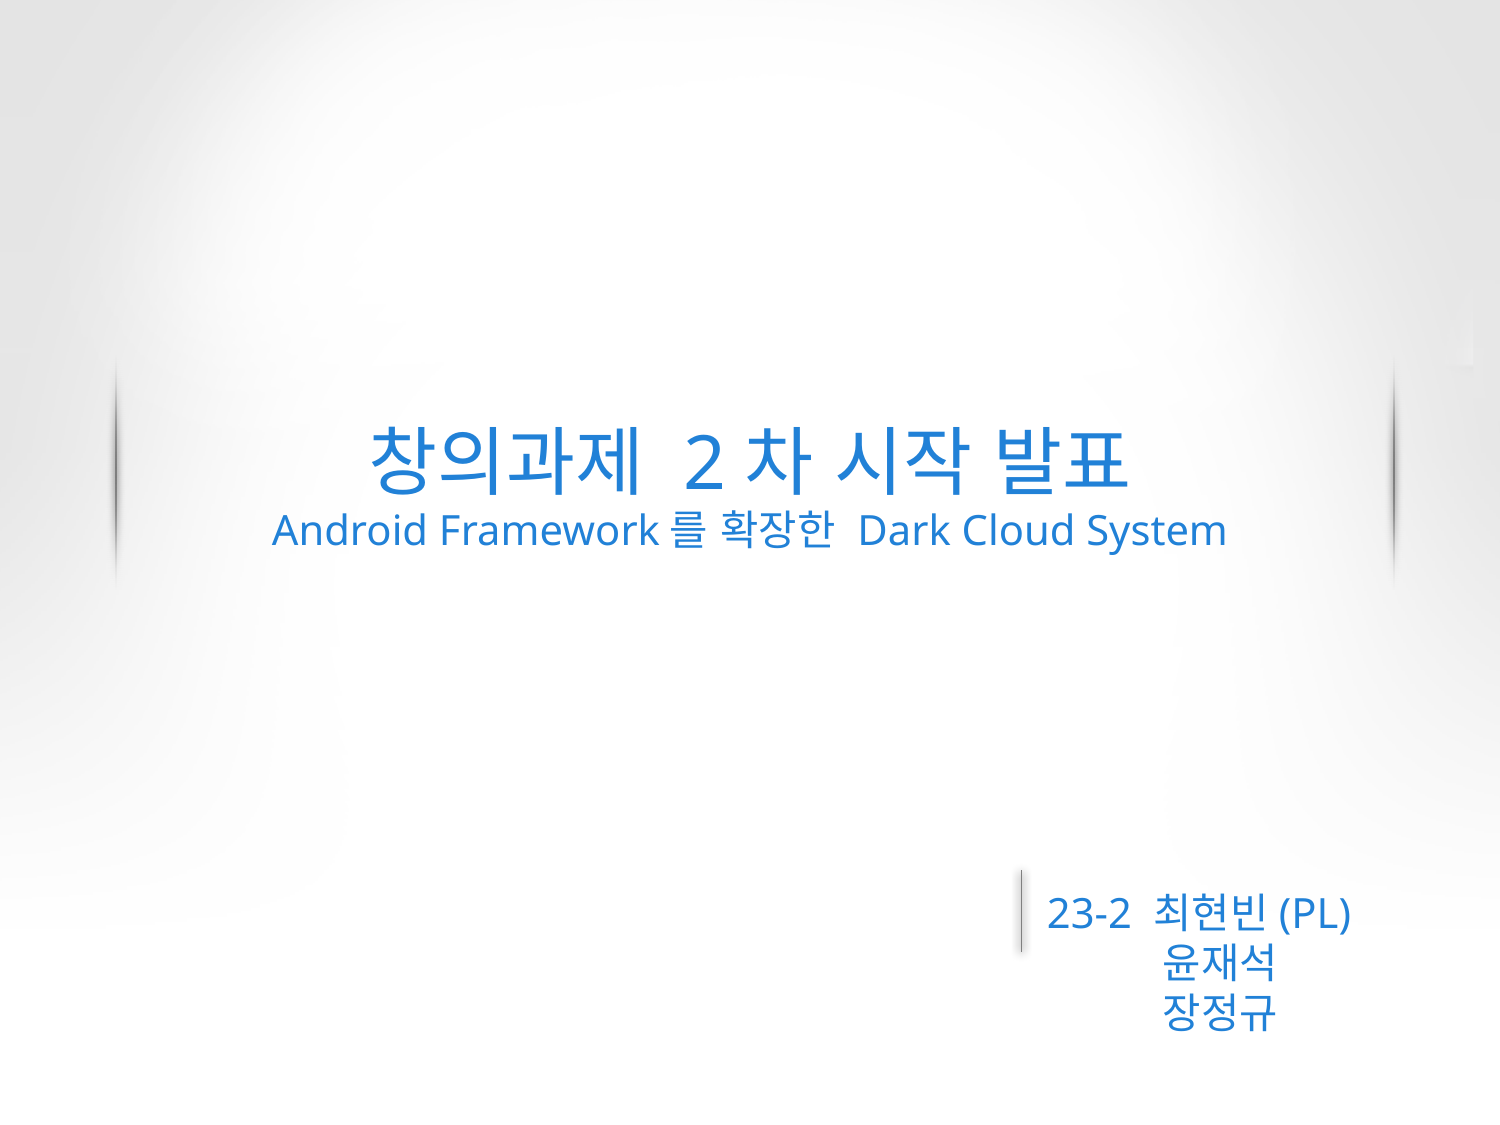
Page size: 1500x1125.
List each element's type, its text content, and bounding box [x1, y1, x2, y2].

text_box 23-2 최현빈(PL) 윤재석 장정규 [1032, 879, 1490, 1045]
picture [0, 0, 1500, 1125]
